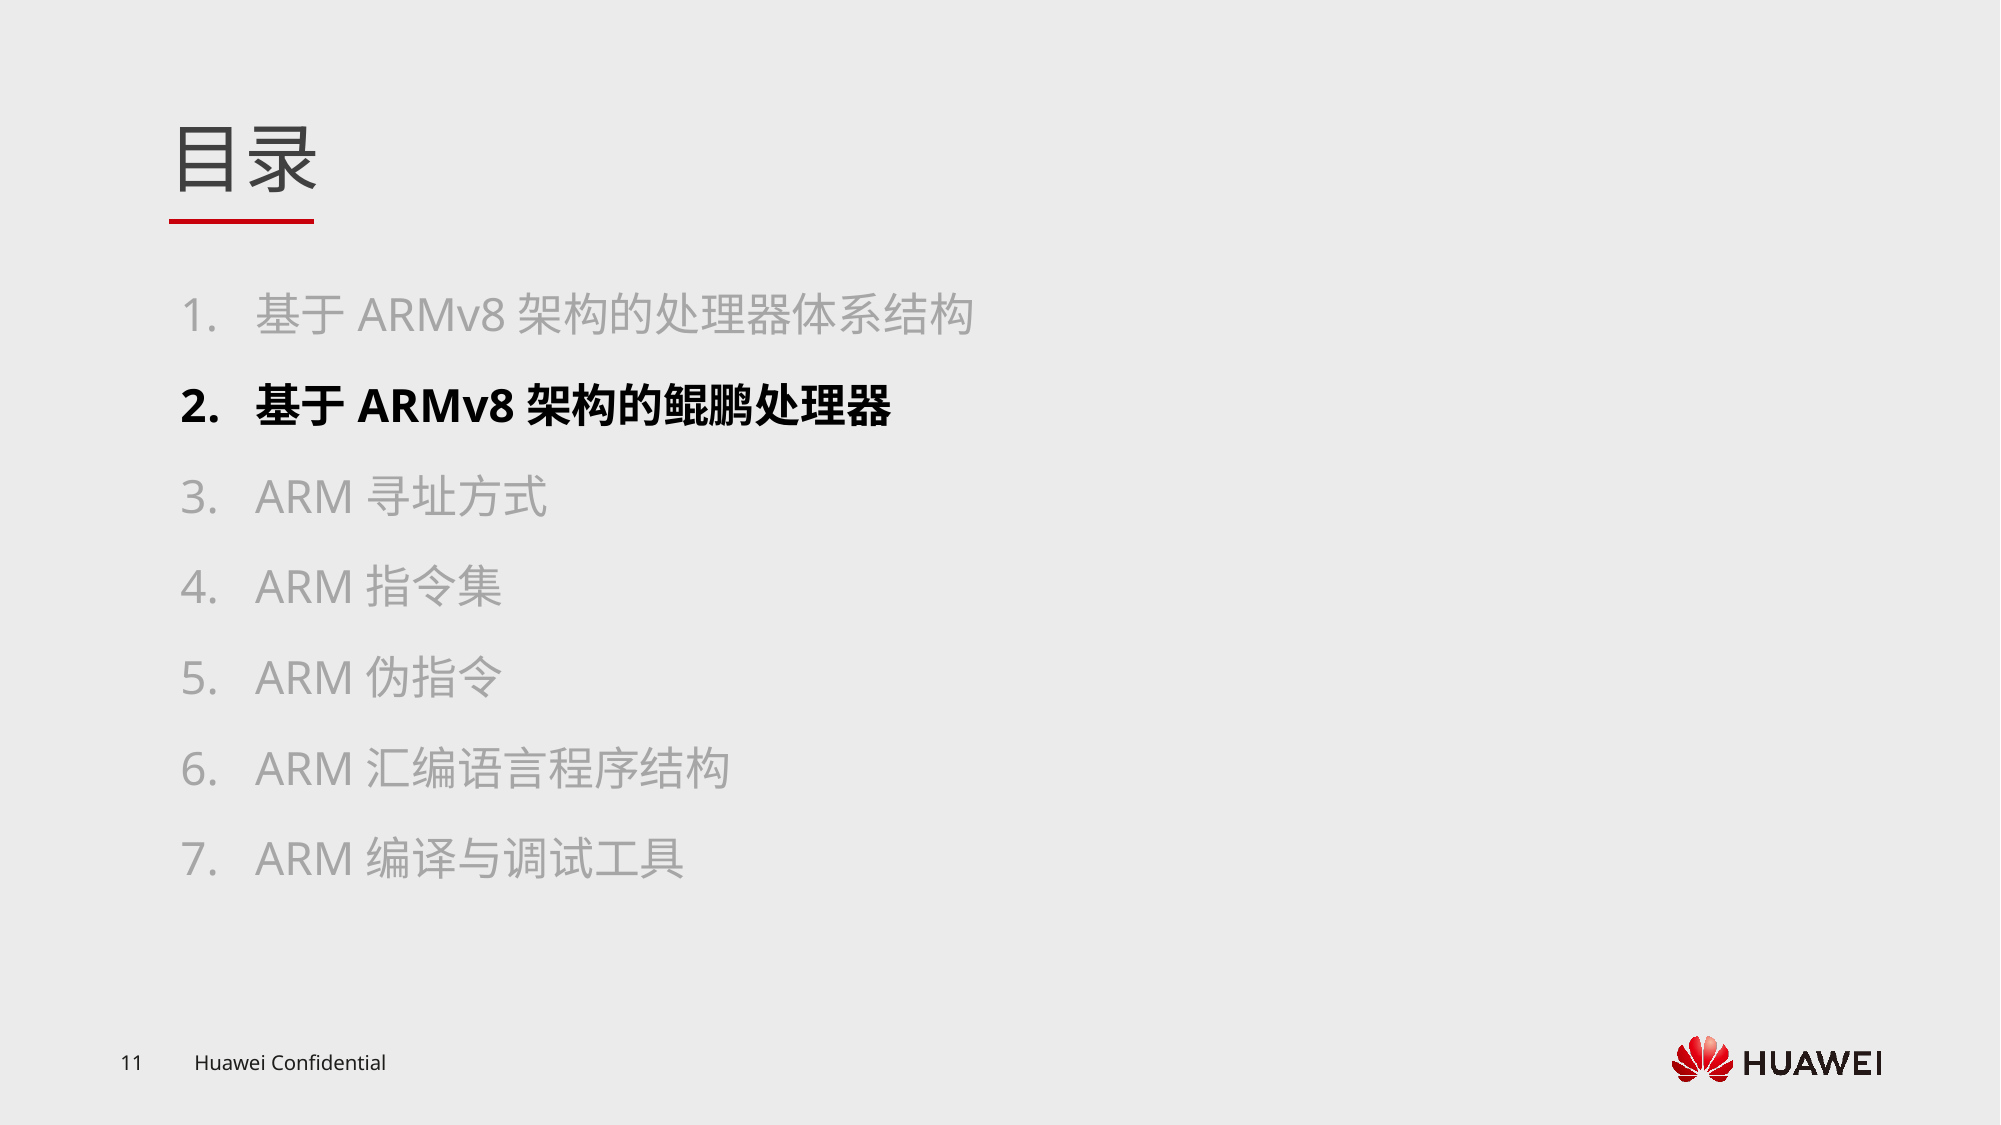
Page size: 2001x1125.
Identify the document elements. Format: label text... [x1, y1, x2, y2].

list 基于ARMv8架构的处理器体系结构 基于ARMv8架构的鲲鹏处理器 ARM寻址方式 ARM指令集 ARM伪指令 ARM汇编语言程序结构 ARM编译与调试工具 [166, 257, 1834, 926]
picture [1672, 1036, 1881, 1082]
